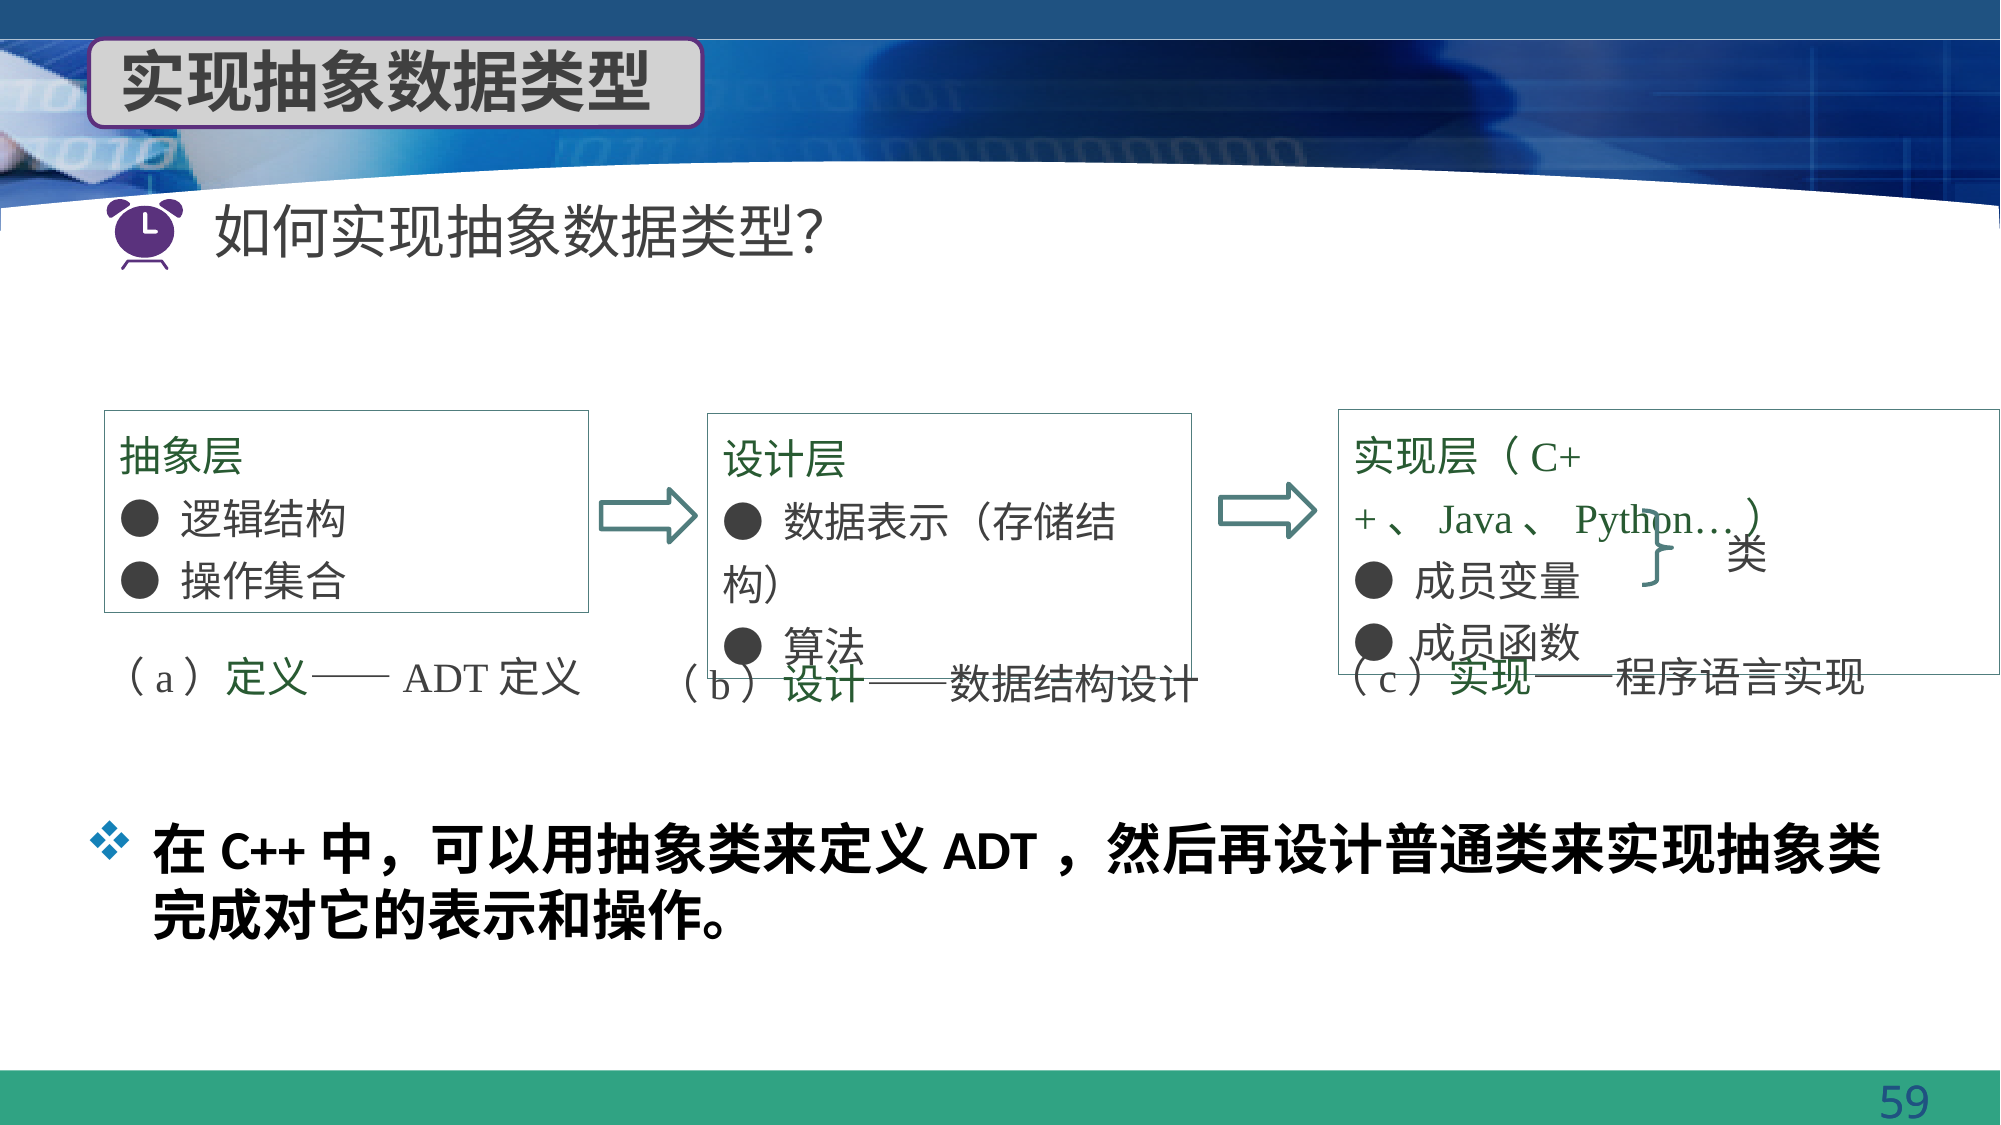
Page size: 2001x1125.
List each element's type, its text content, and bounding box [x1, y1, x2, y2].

picture [0, 40, 2000, 213]
text_box 在C++中，可以用抽象类来定义ADT，然后再设计普通类来实现抽象类完成对它的表示和操作。 [70, 806, 1898, 954]
text_box 实现抽象数据类型 [104, 32, 703, 127]
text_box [1338, 409, 2000, 615]
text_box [88, 410, 617, 710]
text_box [106, 188, 1761, 275]
text_box （c）实现——程序语言实现 [1312, 630, 1898, 709]
text_box [86, 36, 697, 130]
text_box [600, 413, 1225, 717]
text_box [1229, 481, 1318, 539]
